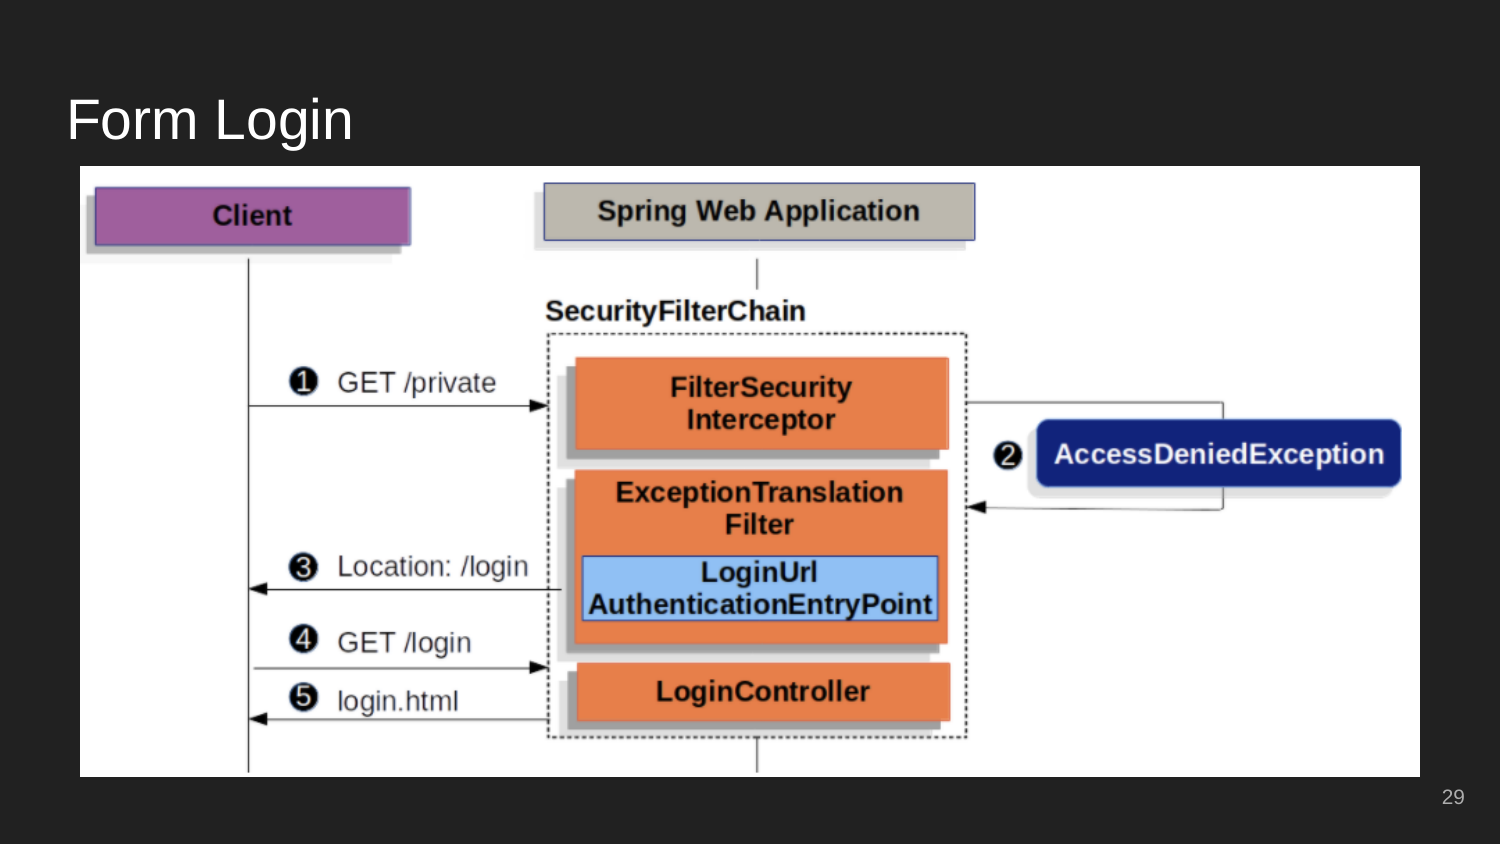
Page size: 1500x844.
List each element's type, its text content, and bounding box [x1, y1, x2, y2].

title Form Login [51, 72, 1449, 167]
slide_number ‹#› [1389, 764, 1480, 830]
picture [79, 166, 1421, 777]
